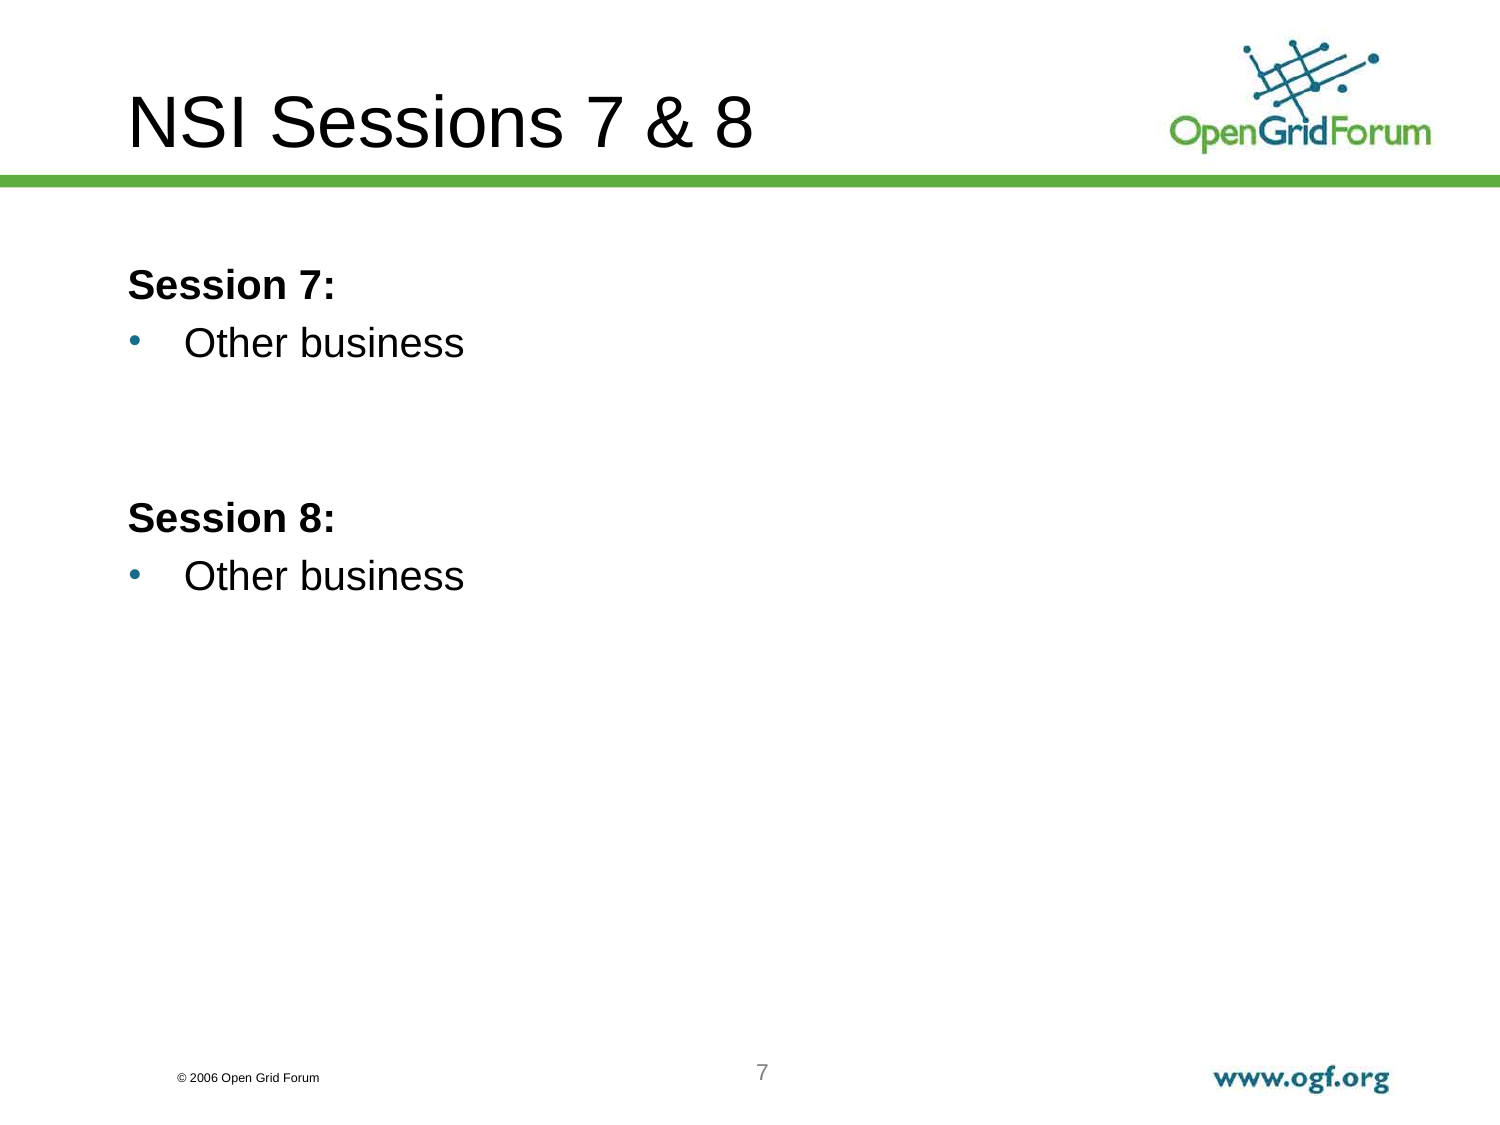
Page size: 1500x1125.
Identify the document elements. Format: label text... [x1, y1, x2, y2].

list Session 7: Other business Session 8: Other business [112, 249, 1388, 925]
footer 7 [324, 1049, 1201, 1125]
picture [0, 188, 1500, 1125]
text_box NSI Sessions 7 & 8 [112, 24, 1388, 213]
picture [0, 0, 1500, 174]
